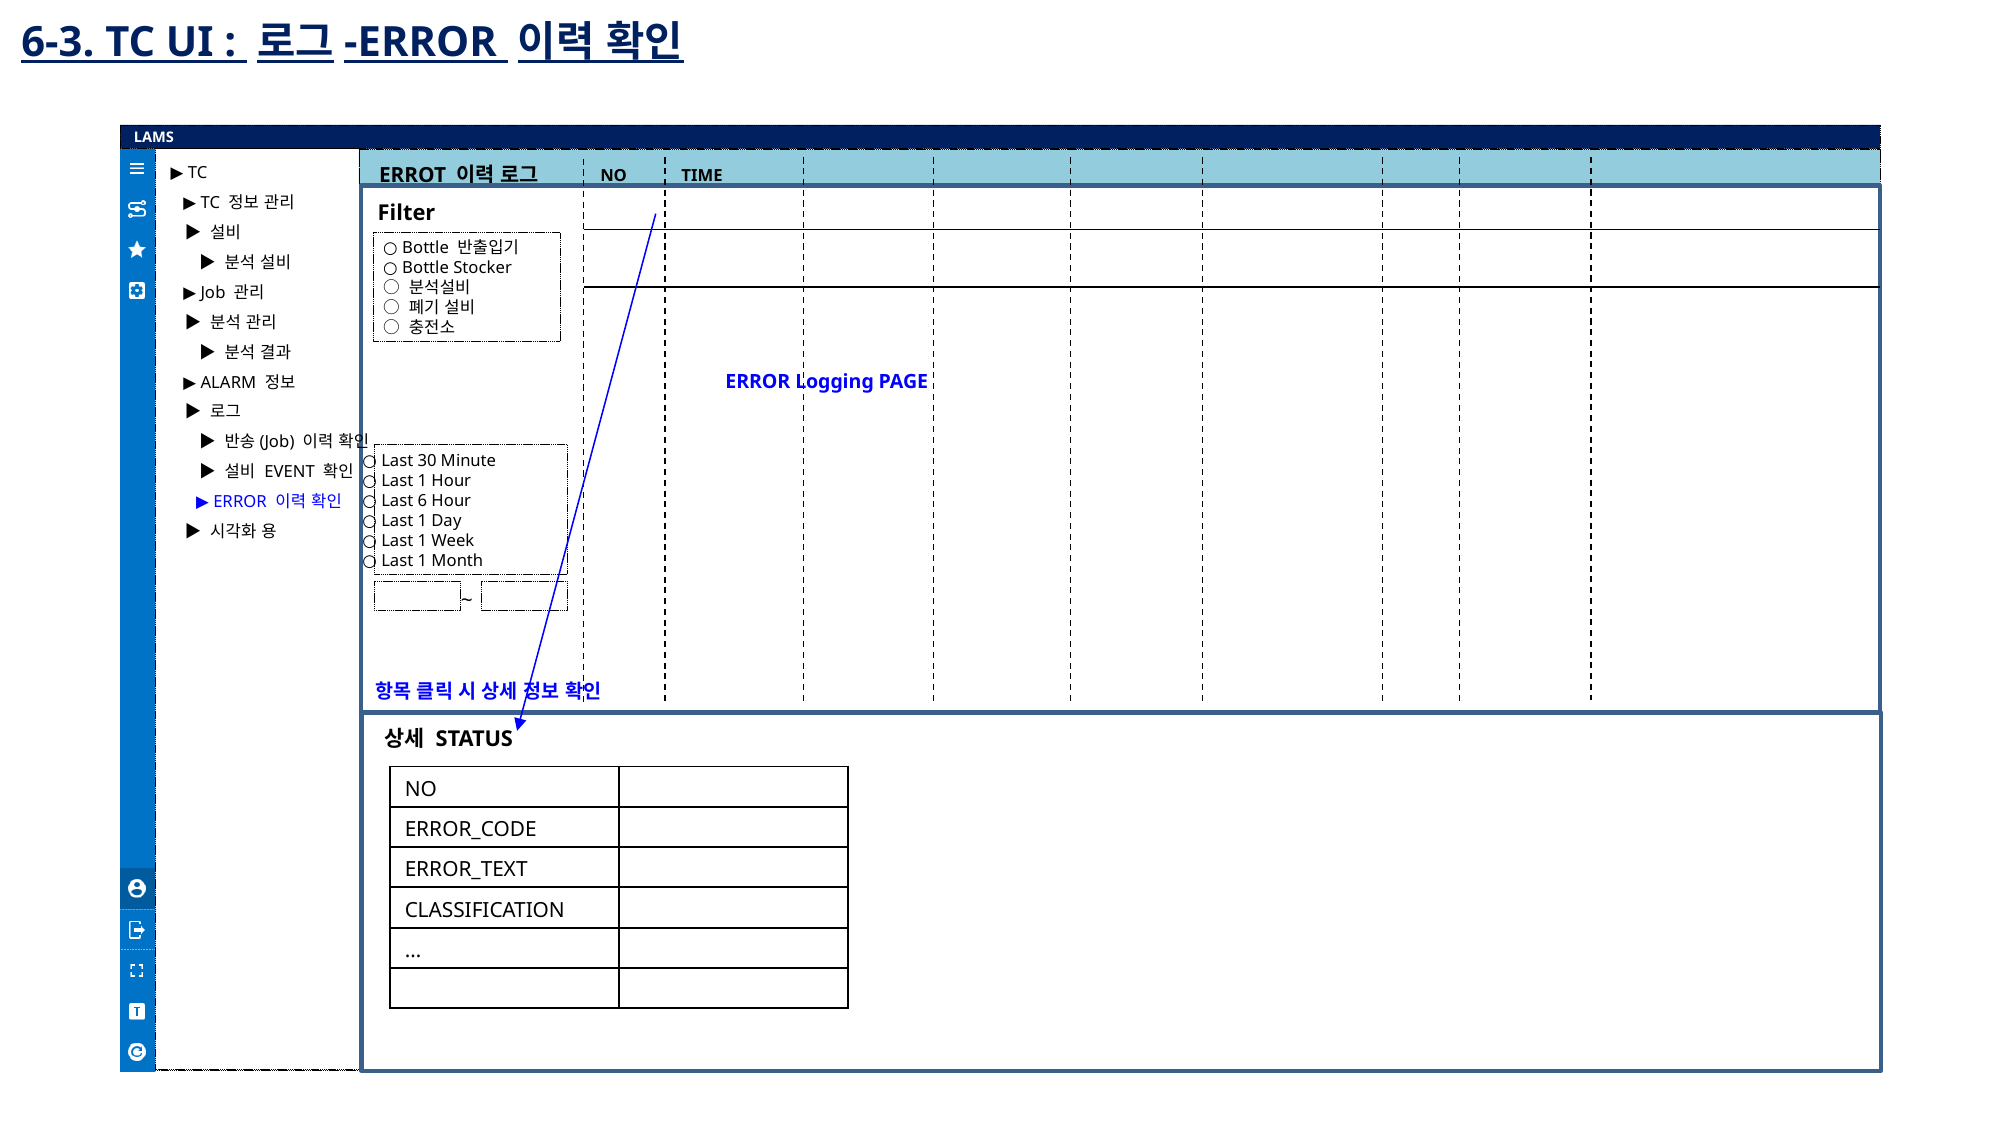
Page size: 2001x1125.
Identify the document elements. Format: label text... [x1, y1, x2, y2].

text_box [368, 442, 511, 654]
text_box 6-3. TC UI : 로그-ERROR 이력 확인 [6, 7, 1325, 73]
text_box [516, 213, 656, 732]
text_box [115, 124, 1881, 1072]
